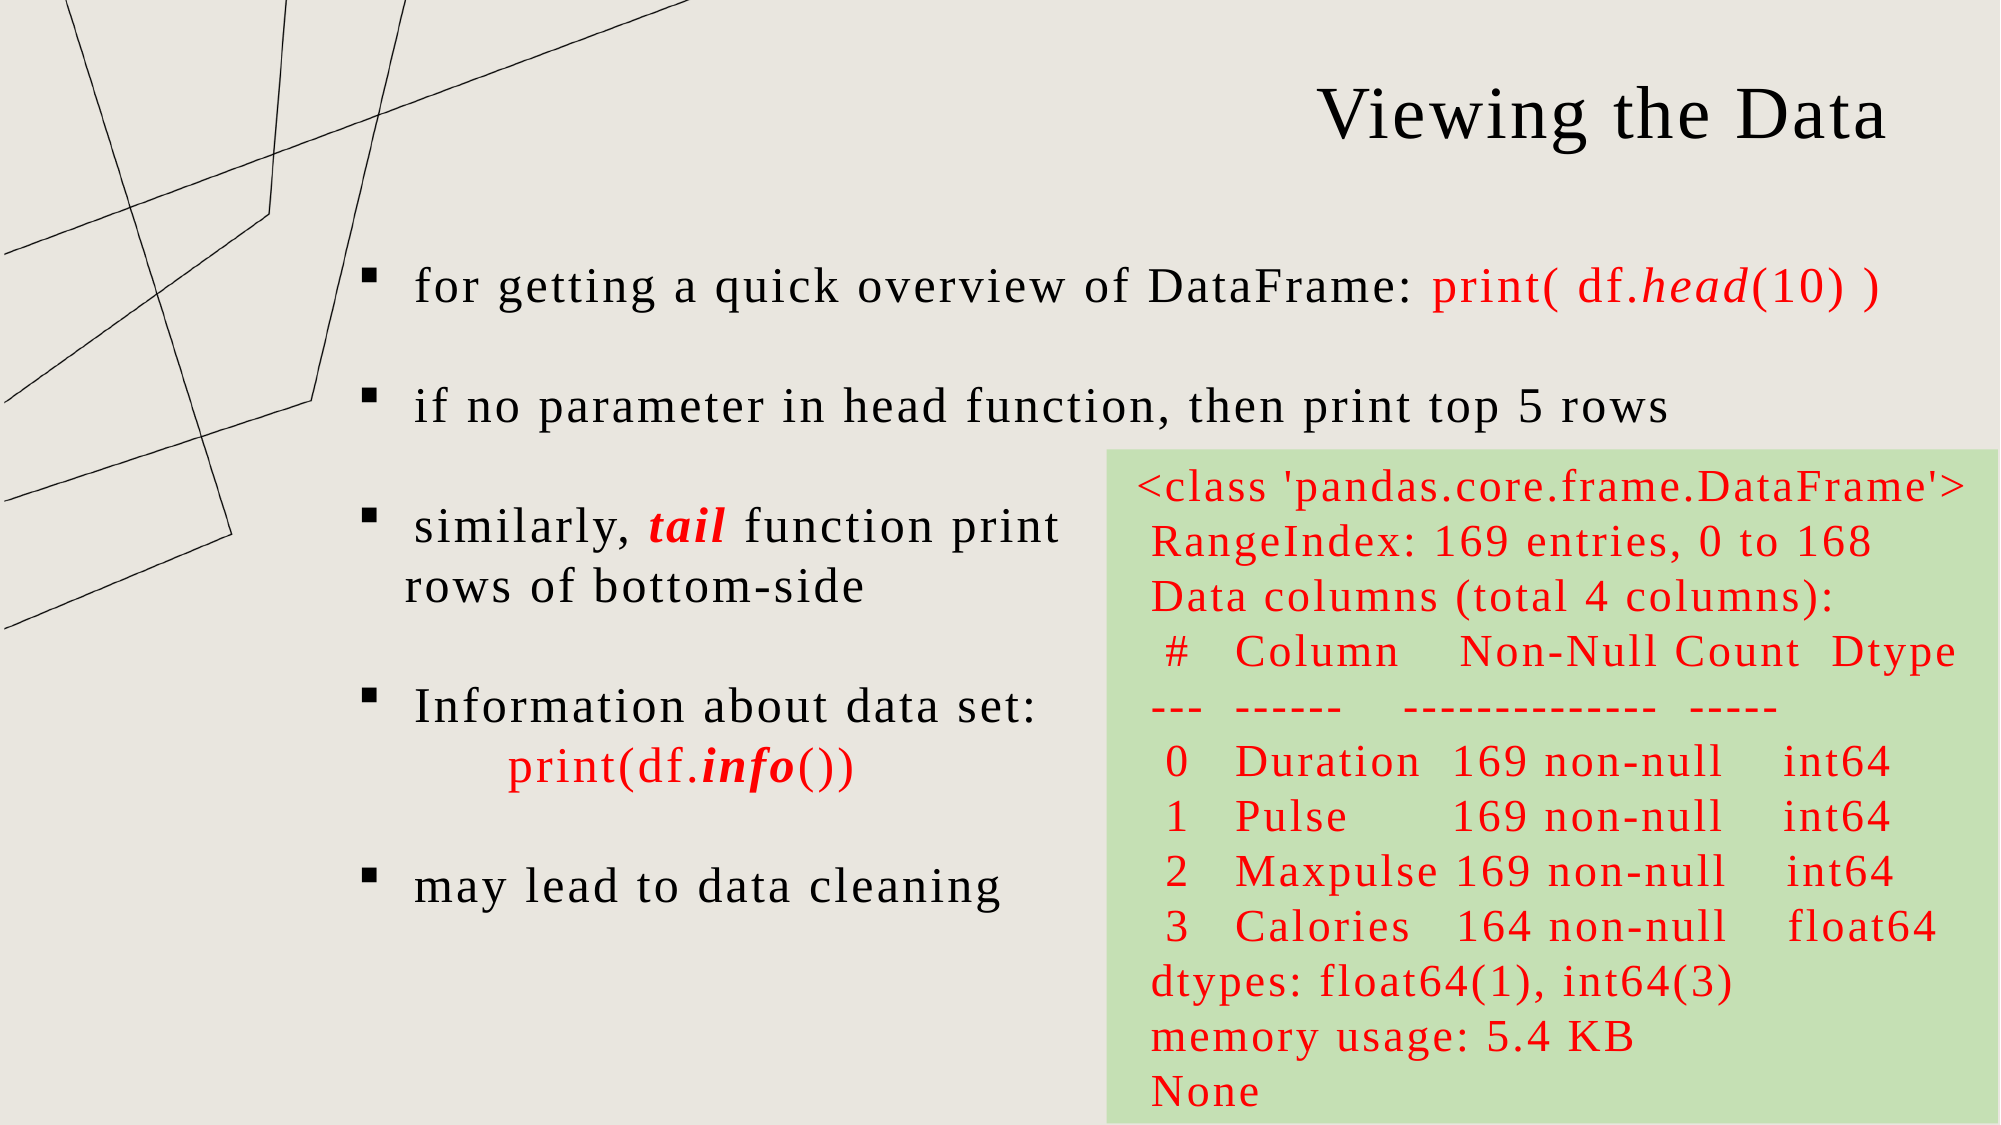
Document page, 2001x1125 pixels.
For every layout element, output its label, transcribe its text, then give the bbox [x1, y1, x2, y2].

text_box <class 'pandas.core.frame.DataFrame'> RangeIndex: 169 entries, 0 to 168 Data columns (total 4 columns): # Column Non-Null Count Dtype --- ------ -------------- ----- 0 Duration 169 non-null int64 1 Pulse 169 non-null int64 2 Maxpulse 169 non-null int64 3 Calories 164 non-null float64 dtypes: float64(1), int64(3) memory usage: 5.4 KB None [1106, 449, 1998, 1124]
title Viewing the Data [481, 26, 1903, 203]
list for getting a quick overview of DataFrame: print( df.head(10) ) if no parameter in head function, then print top 5 rows similarly, tail function print rows of bottom-side Information about data set: print(df.info()) may lead to data cleaning [342, 245, 1983, 920]
picture [4, 0, 721, 642]
